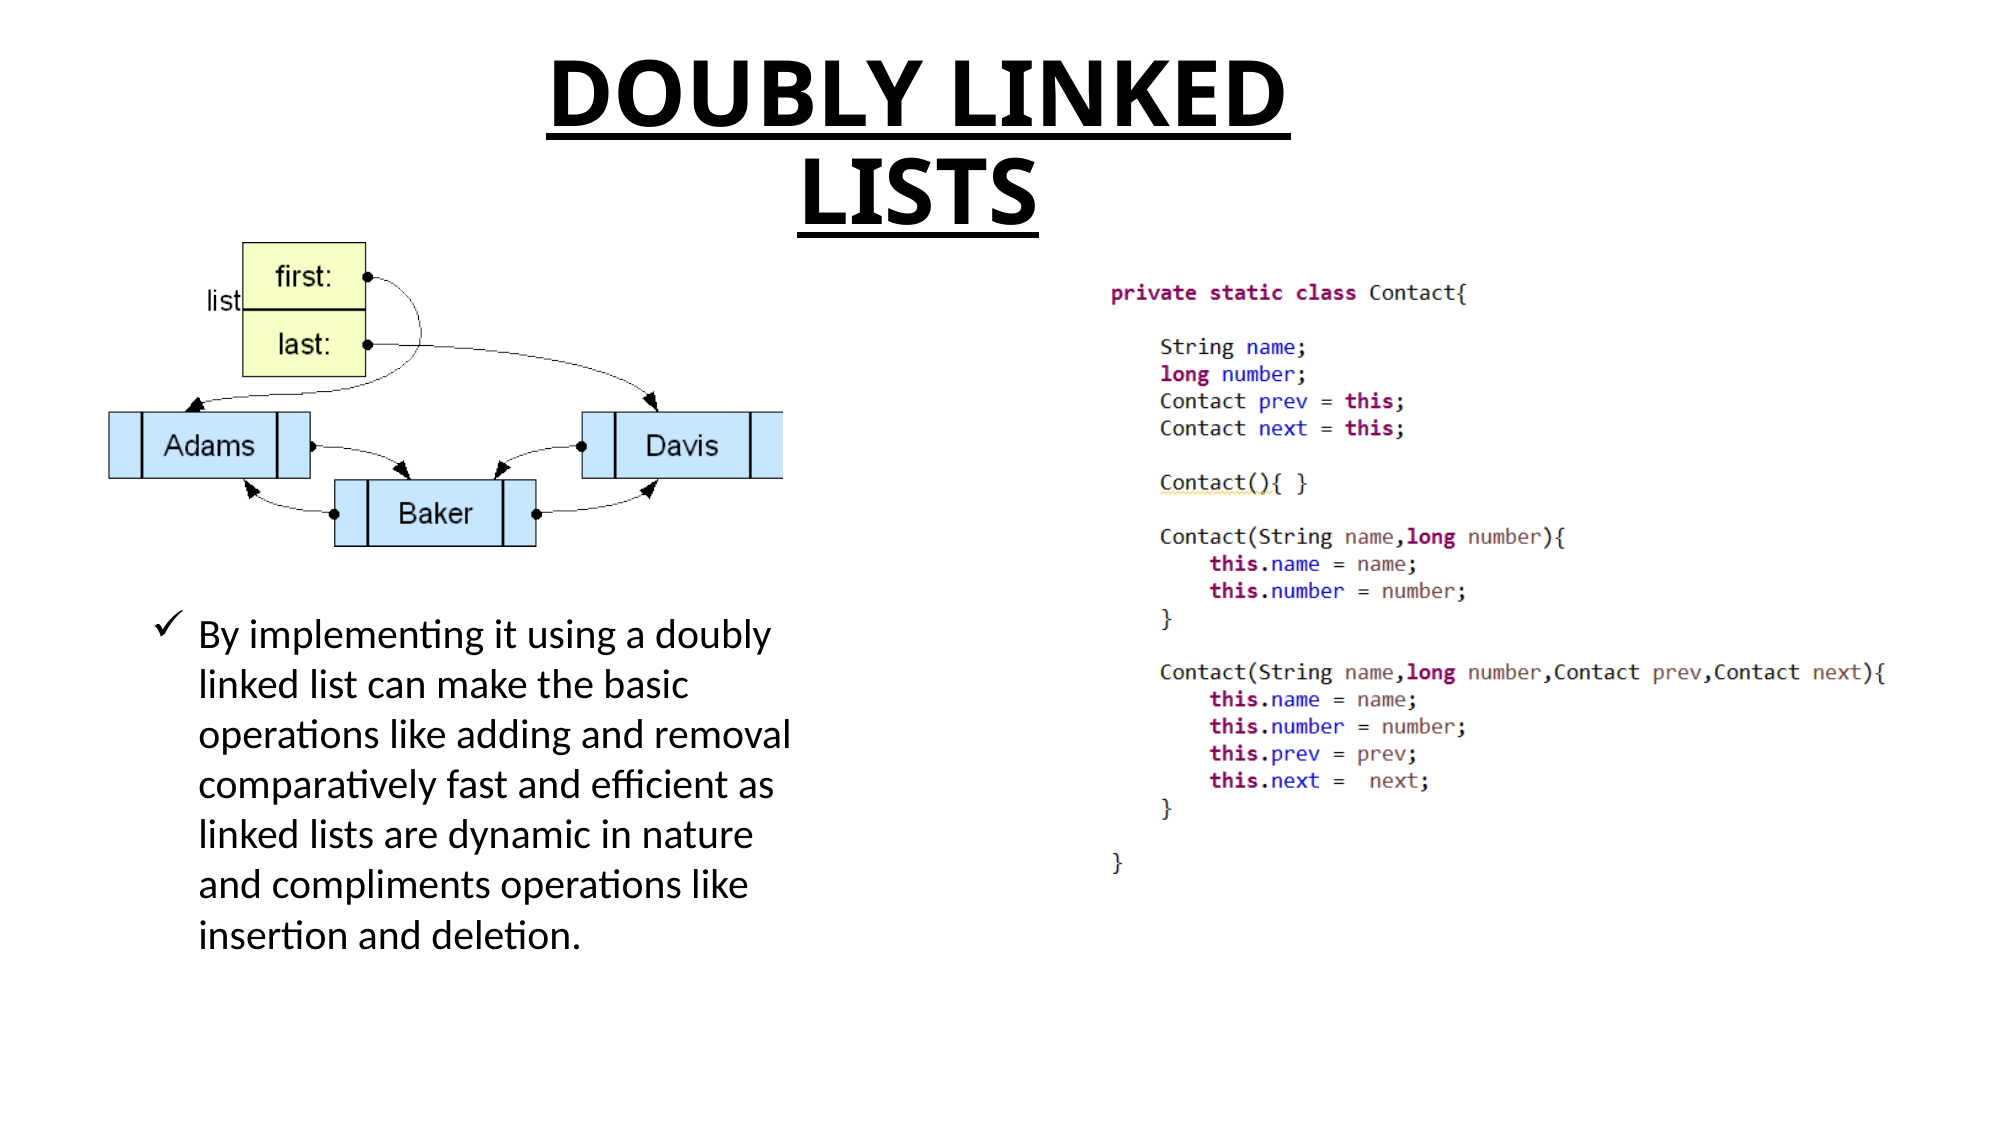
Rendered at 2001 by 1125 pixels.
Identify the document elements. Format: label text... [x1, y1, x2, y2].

text_box By implementing it using a doubly linked list can make the basic operations like adding and removal comparatively fast and efficient as linked lists are dynamic in nature and compliments operations like insertion and deletion. [136, 599, 825, 965]
picture [107, 242, 783, 547]
title DOUBLY LINKED LISTS [444, 37, 1392, 255]
picture [1095, 279, 1894, 879]
